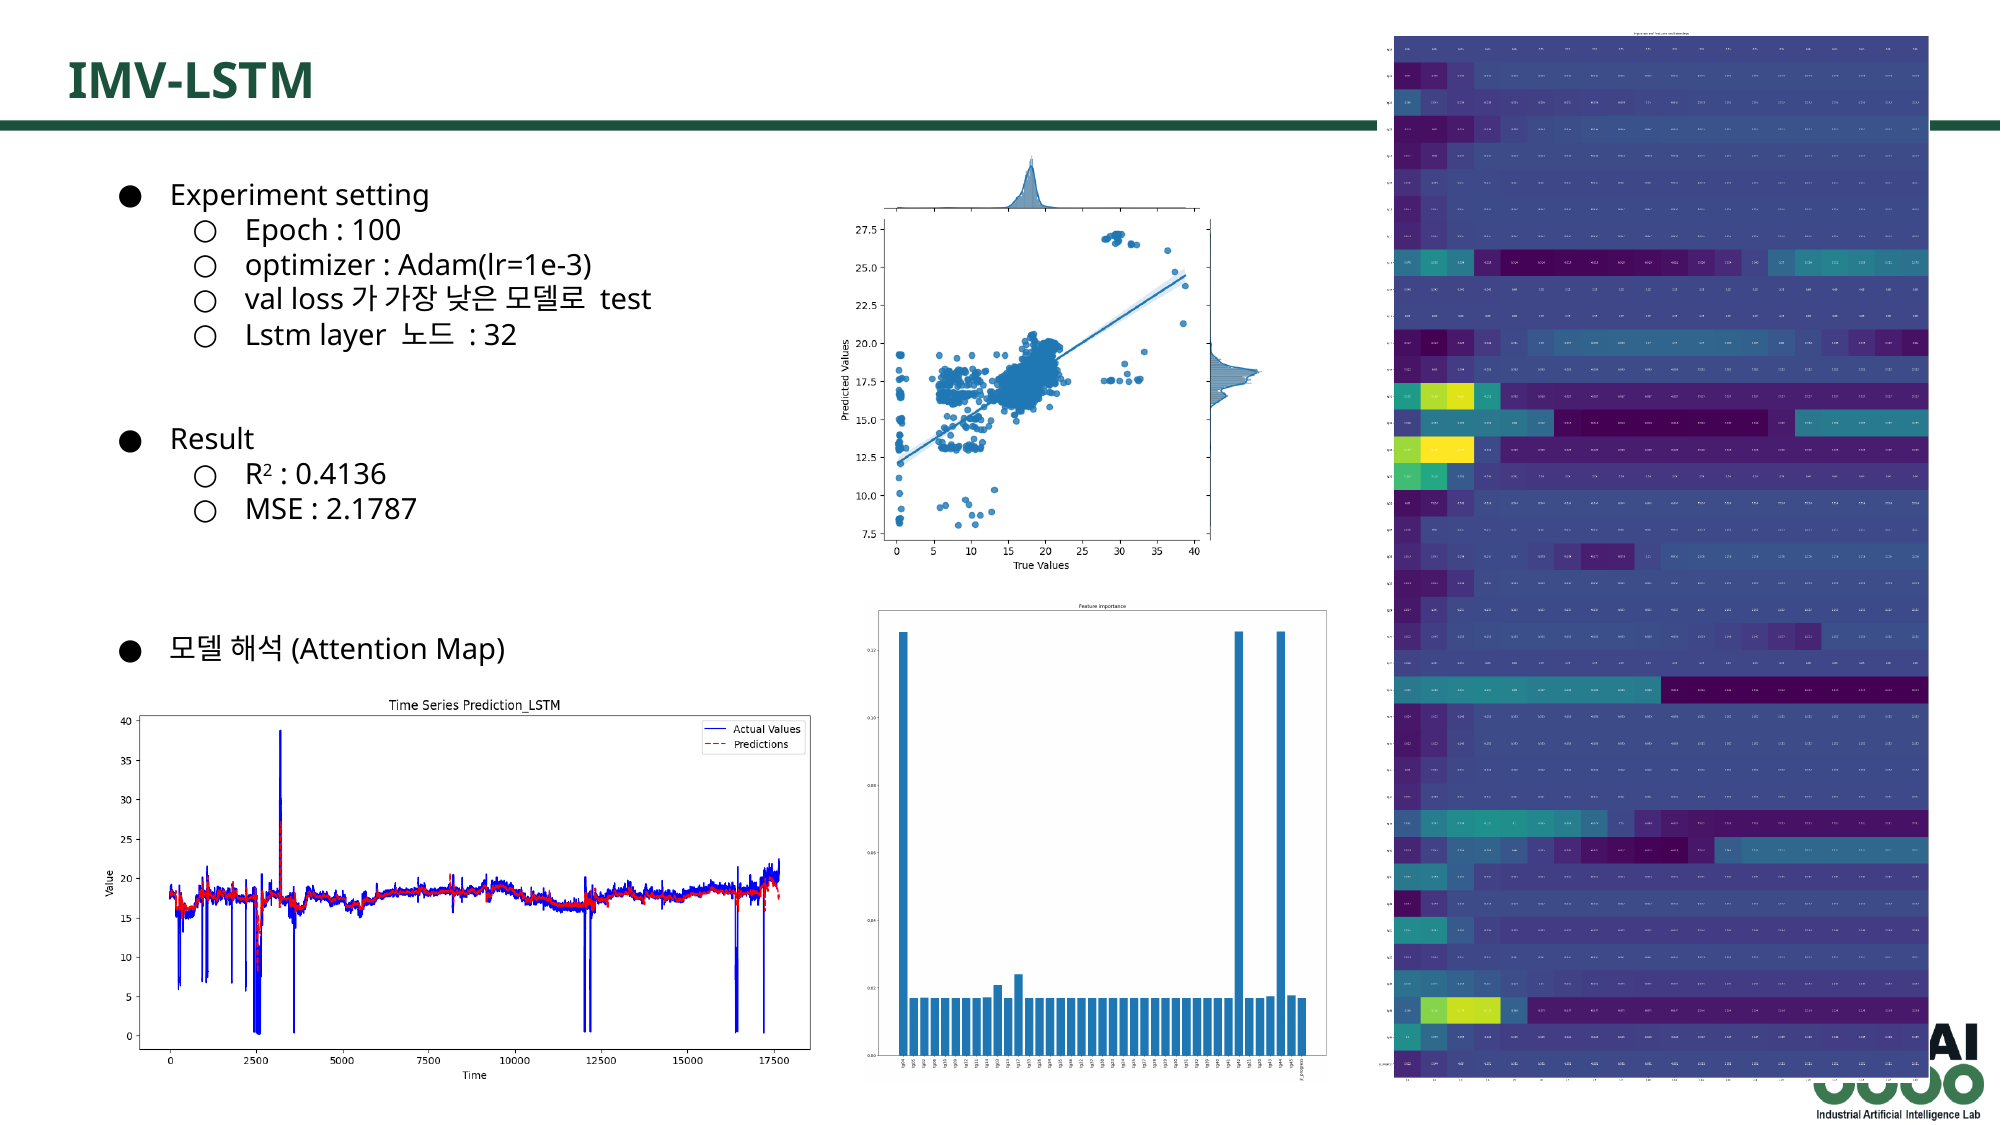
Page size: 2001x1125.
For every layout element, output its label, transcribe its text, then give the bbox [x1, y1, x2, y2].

picture [864, 600, 1329, 1083]
picture [98, 692, 816, 1087]
picture [1377, 30, 1992, 1125]
picture [833, 146, 1271, 577]
title IMV-LSTM [68, 46, 1371, 237]
text_box Experiment setting Epoch : 100 optimizer : Adam(lr=1e-3) val loss가 가장 낮은 모델로 test Lstm layer 노드 : 32 Result R2 : 0.4136 MSE : 2.1787 모델 해석(Attention Map) [79, 160, 1016, 1063]
